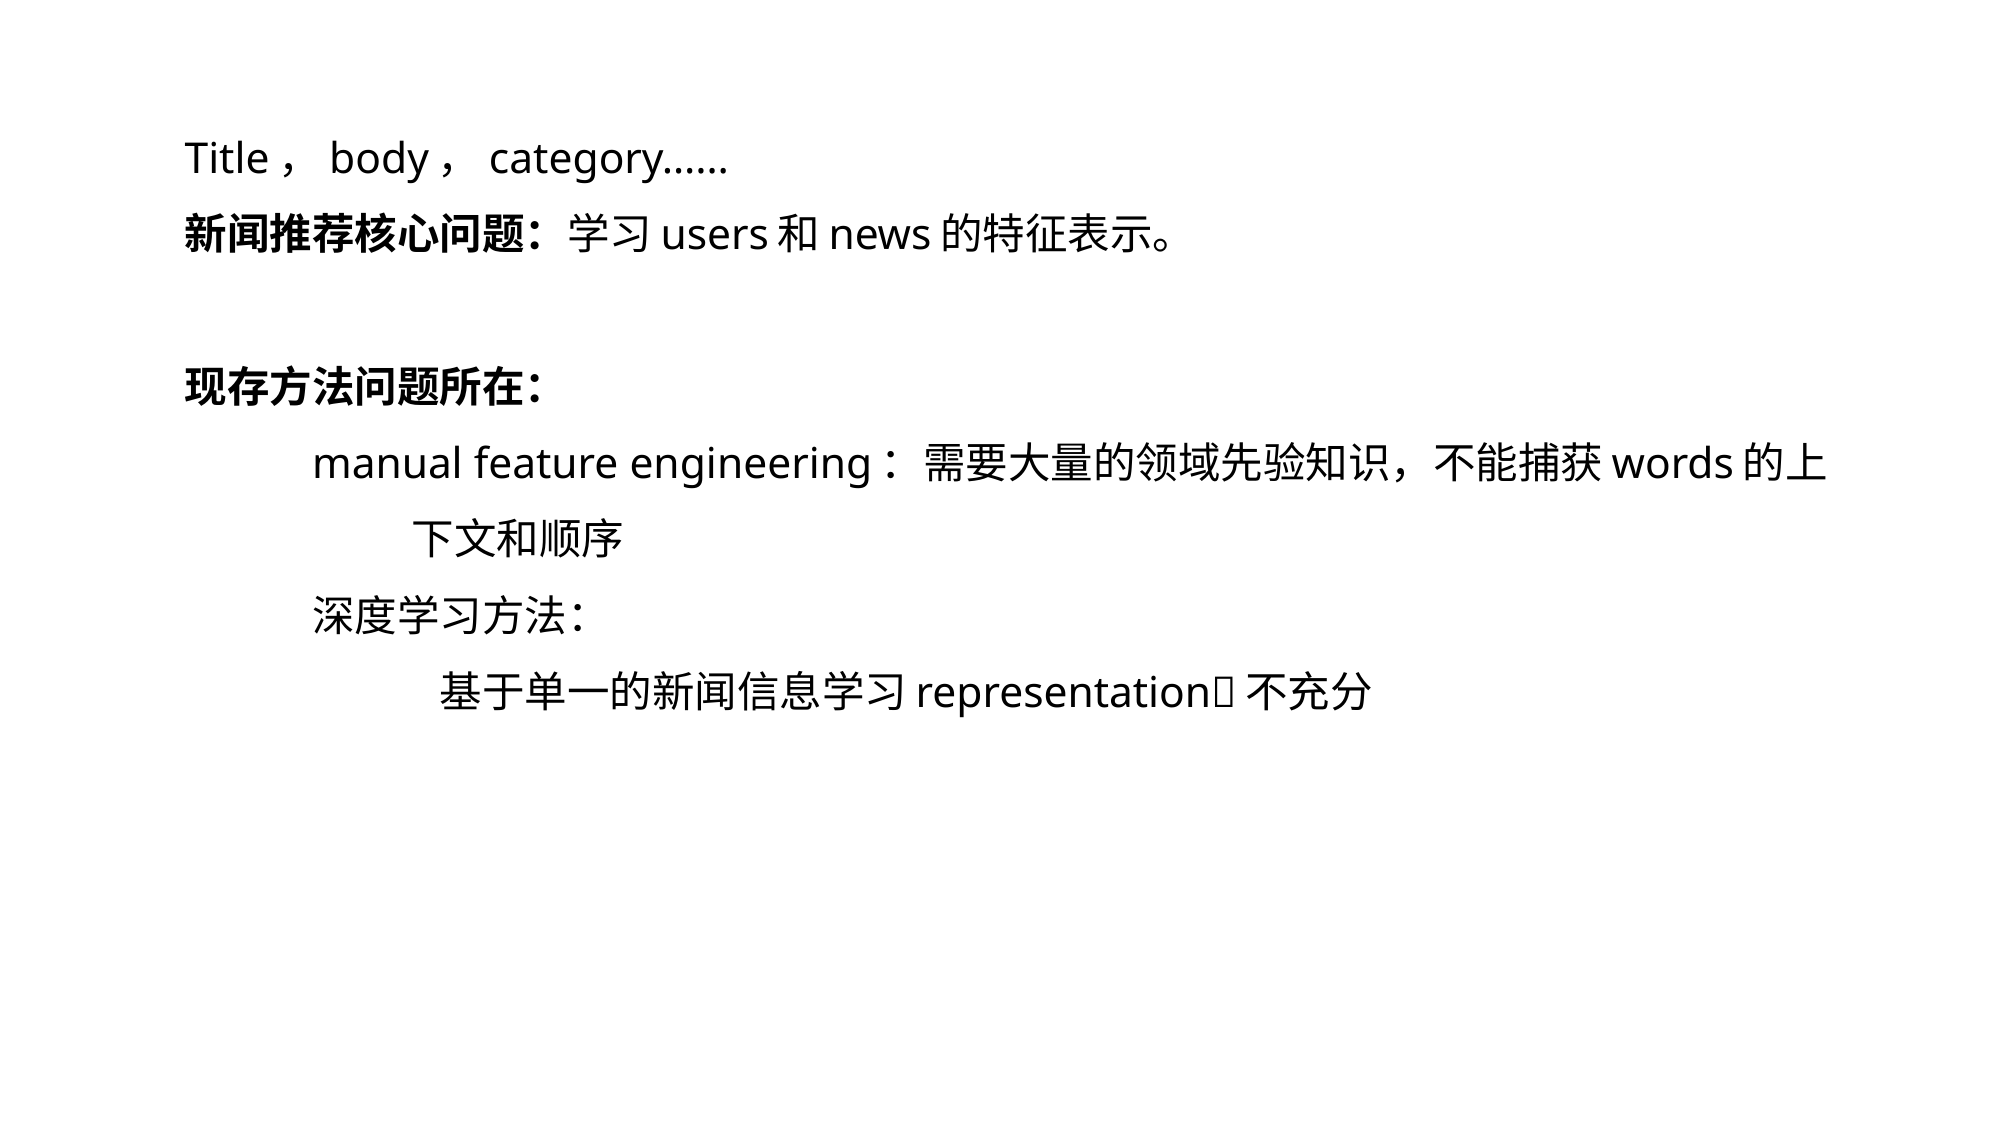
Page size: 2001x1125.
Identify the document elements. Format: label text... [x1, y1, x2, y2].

title Title，body，category…… 新闻推荐核心问题：学习users和news的特征表示。 现存方法问题所在： manual feature engineering：需要大量的领域先验知识，不能捕获words的上 下文和顺序 深度学习方法： 基于单一的新闻信息学习representation不充分 [169, 91, 1895, 858]
